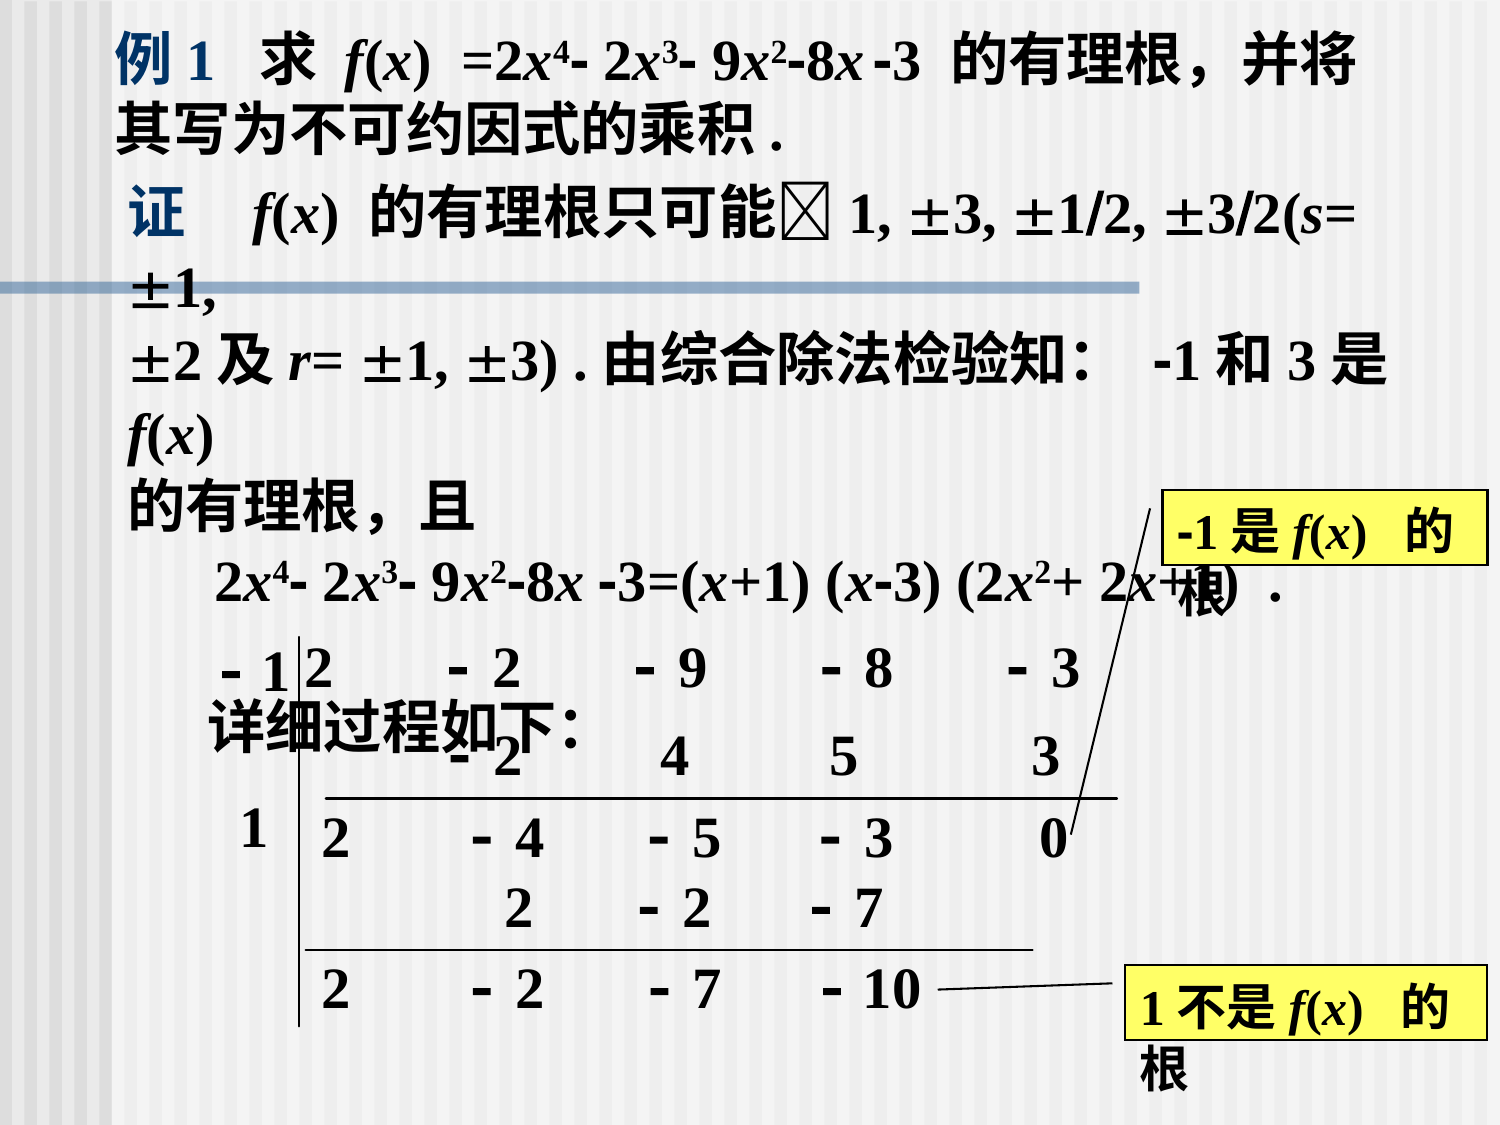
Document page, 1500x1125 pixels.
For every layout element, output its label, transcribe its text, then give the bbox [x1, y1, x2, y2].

text_box 1不是f(x) 的根 [1124, 964, 1488, 1040]
text_box -1是f(x) 的根 [1162, 489, 1488, 565]
text_box 证 f(x) 的有理根只可能1, 3, 12, 32(s= 1, 2及r= 1, 3) .由综合除法检验知： -1和3是f(x) 的有理根，且 2x4- 2x3- 9x2-8x -3=(x+1) (x-3) (2x2+ 2x+1) . 详细过程如下： [112, 164, 1425, 768]
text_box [212, 627, 1148, 1038]
title 例1 求 f(x) =2x4- 2x3- 9x2-8x -3 的有理根，并将其写为不可约因式的乘积. [99, 0, 1426, 171]
